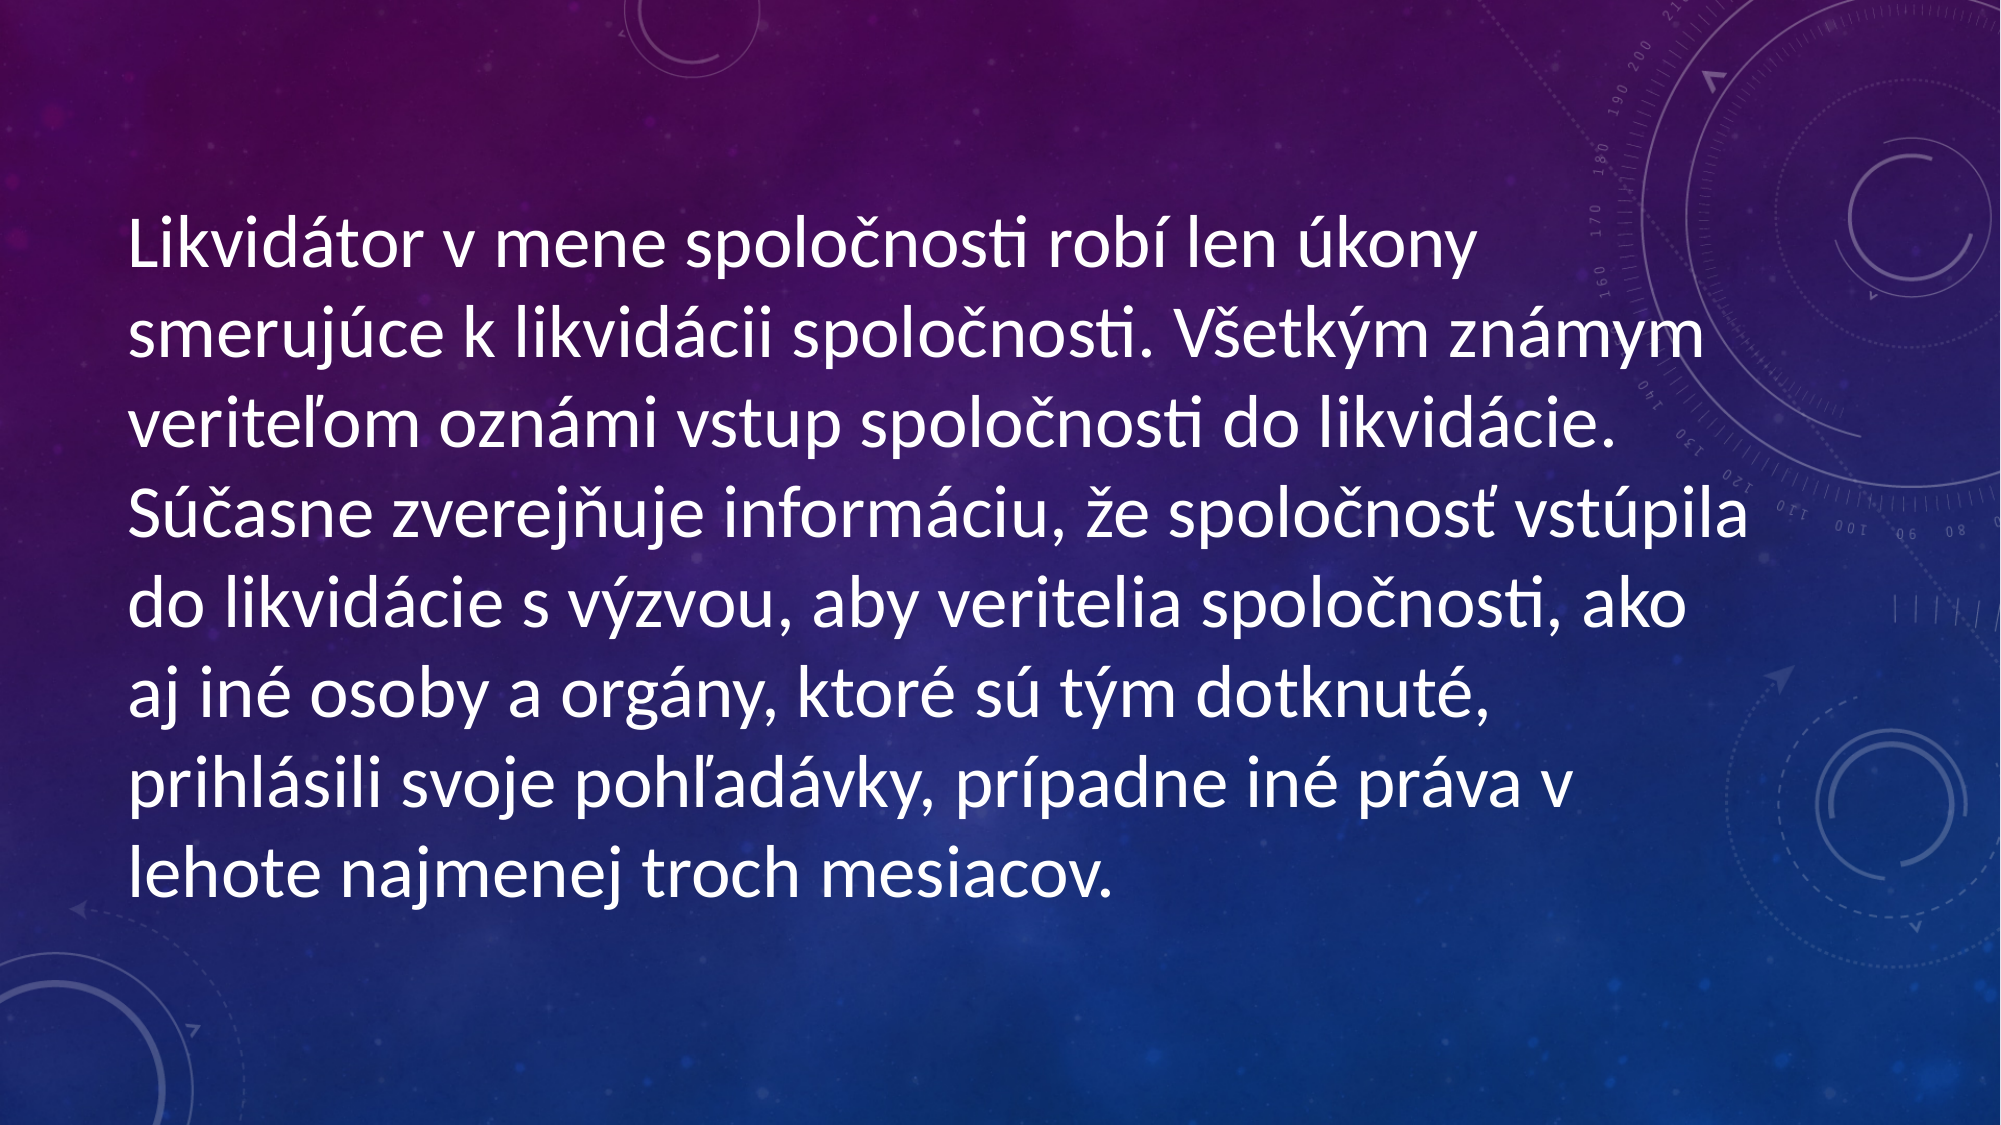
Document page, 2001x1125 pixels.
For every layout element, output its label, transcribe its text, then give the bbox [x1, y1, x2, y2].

list Likvidátor v mene spoločnosti robí len úkony smerujúce k likvidácii spoločnosti. Všetkým známym veriteľom oznámi vstup spoločnosti do likvidácie. Súčasne zverejňuje informáciu, že spoločnosť vstúpila do likvidácie s výzvou, aby veritelia spoločnosti, ako aj iné osoby a orgány, ktoré sú tým dotknuté, prihlásili svoje pohľadávky, prípadne iné práva v lehote najmenej troch mesiacov. [112, 95, 1775, 1009]
picture [0, 0, 2001, 1125]
